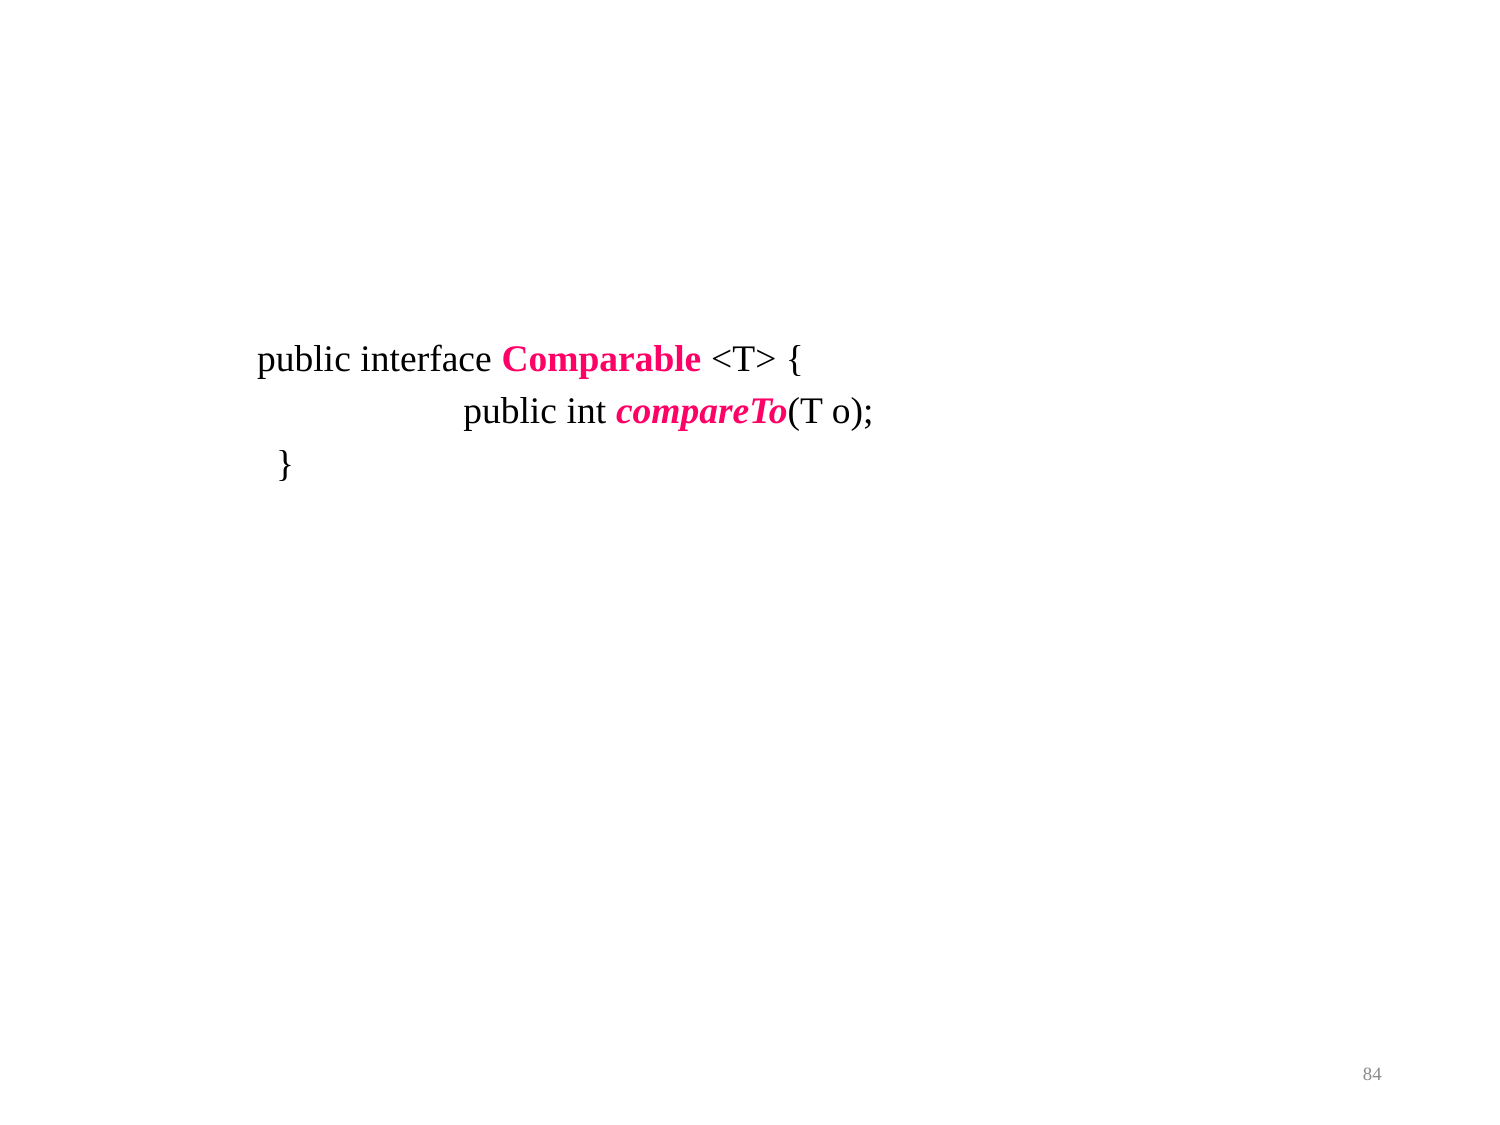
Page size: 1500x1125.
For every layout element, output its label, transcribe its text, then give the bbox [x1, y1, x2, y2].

text_box public interface Comparable <T> { public int compareTo(T o); } [242, 326, 1164, 544]
slide_number 84 [1059, 1042, 1397, 1103]
